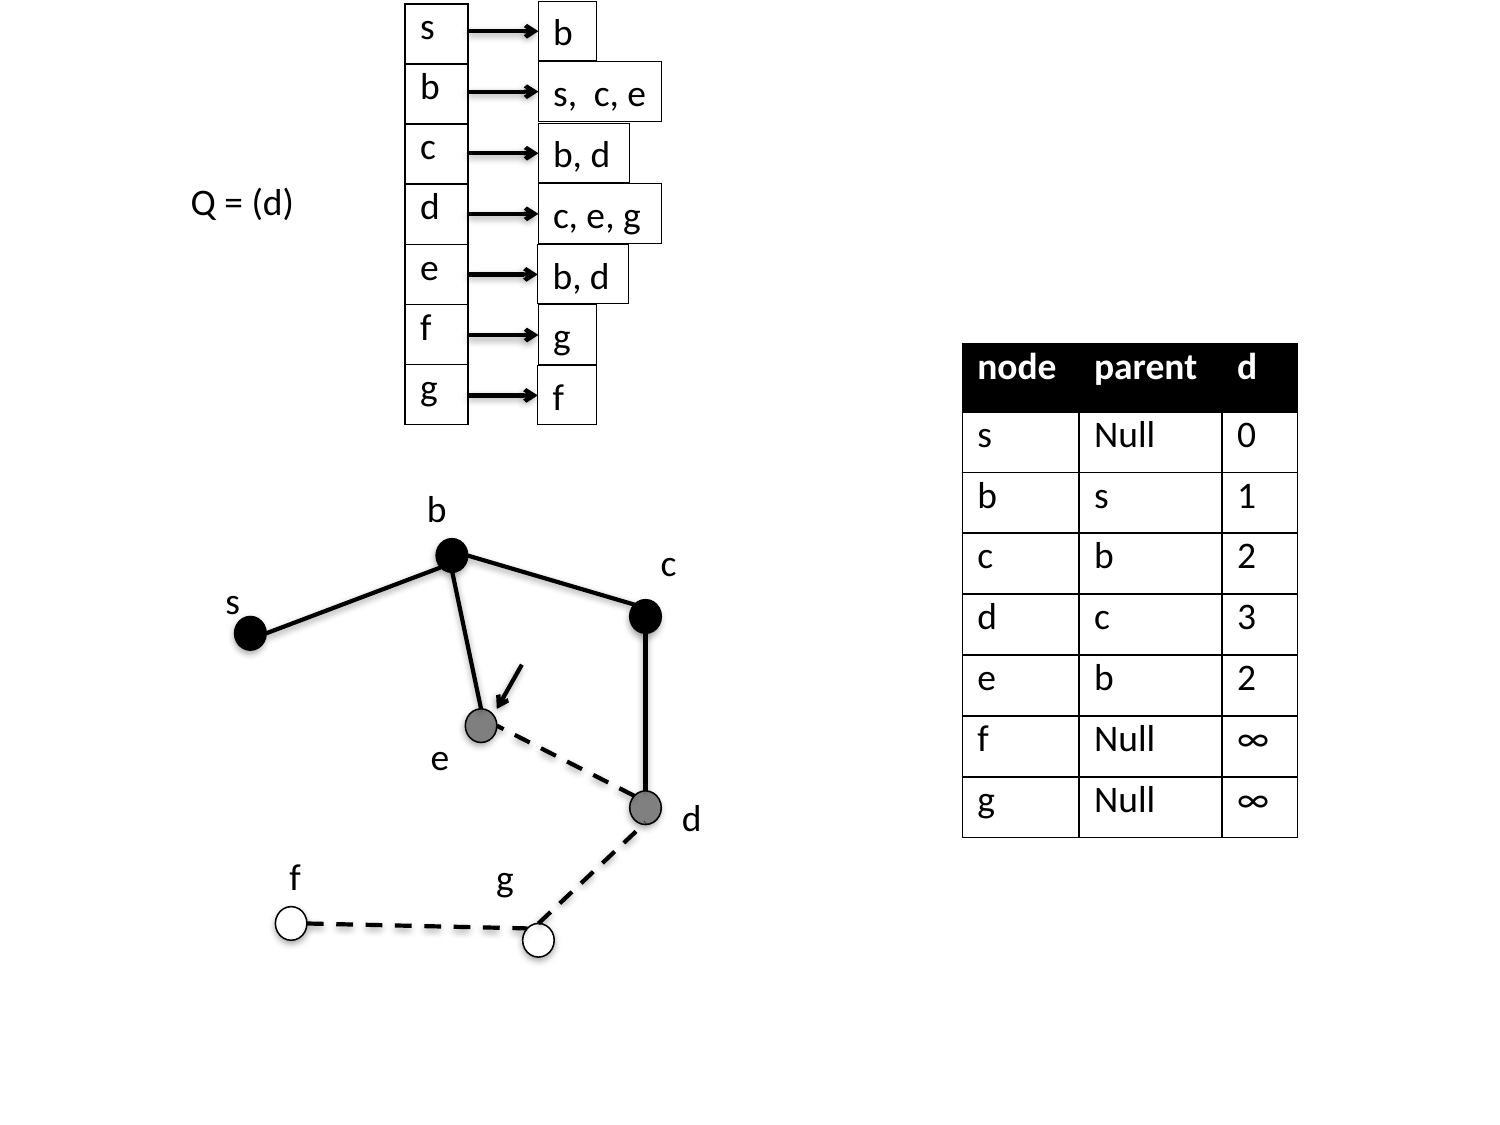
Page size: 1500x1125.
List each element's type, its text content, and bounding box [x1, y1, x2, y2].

table_cell b [406, 65, 467, 123]
table_cell ∞ [1223, 717, 1297, 776]
text_box [628, 791, 663, 825]
table_cell Null [1080, 778, 1221, 837]
table_cell c [963, 534, 1078, 593]
text_box [464, 709, 498, 744]
text_box [233, 616, 265, 651]
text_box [451, 572, 482, 710]
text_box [538, 824, 646, 924]
text_box Q = (d) [175, 170, 309, 231]
text_box [628, 598, 663, 633]
table_cell s [963, 413, 1078, 472]
table_header s [406, 5, 467, 63]
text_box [496, 725, 635, 797]
table_cell c [1080, 595, 1221, 654]
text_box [467, 555, 635, 605]
table_cell 3 [1223, 595, 1297, 654]
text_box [265, 567, 441, 634]
text_box [435, 538, 469, 572]
table_cell f [406, 305, 467, 364]
table_cell d [406, 185, 467, 244]
text_box s, c, e [538, 61, 662, 122]
table_cell 0 [1223, 413, 1297, 472]
table_cell g [963, 778, 1078, 837]
text_box e [415, 725, 465, 786]
table_cell c [406, 125, 467, 183]
text_box c, e, g [538, 183, 662, 244]
table_cell 1 [1223, 473, 1297, 532]
table_cell b [1080, 656, 1221, 715]
table_cell Null [1080, 413, 1221, 472]
table_cell Null [1080, 717, 1221, 776]
table_cell ∞ [1223, 778, 1297, 837]
table_cell 2 [1223, 656, 1297, 715]
text_box g [538, 304, 597, 365]
text_box d [667, 787, 717, 847]
text_box f [274, 846, 316, 906]
text_box b, d [537, 244, 629, 304]
table_cell e [963, 656, 1078, 715]
text_box b, d [538, 123, 630, 183]
table_cell b [1080, 534, 1221, 593]
table_cell 2 [1223, 534, 1297, 593]
text_box b [412, 478, 462, 538]
table_cell g [406, 365, 467, 424]
table_header d [1223, 345, 1297, 411]
table_cell e [406, 245, 467, 304]
text_box b [538, 1, 597, 61]
text_box f [537, 365, 597, 425]
table_header node [963, 345, 1078, 411]
text_box c [645, 532, 692, 592]
table_cell f [963, 717, 1078, 776]
table_cell s [1080, 473, 1221, 532]
table_cell d [963, 595, 1078, 654]
text_box [521, 929, 555, 958]
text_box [306, 923, 528, 929]
table_header parent [1080, 345, 1221, 411]
text_box s [210, 569, 256, 630]
text_box g [481, 846, 529, 906]
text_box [496, 664, 523, 709]
text_box [274, 906, 308, 942]
table_cell b [963, 473, 1078, 532]
